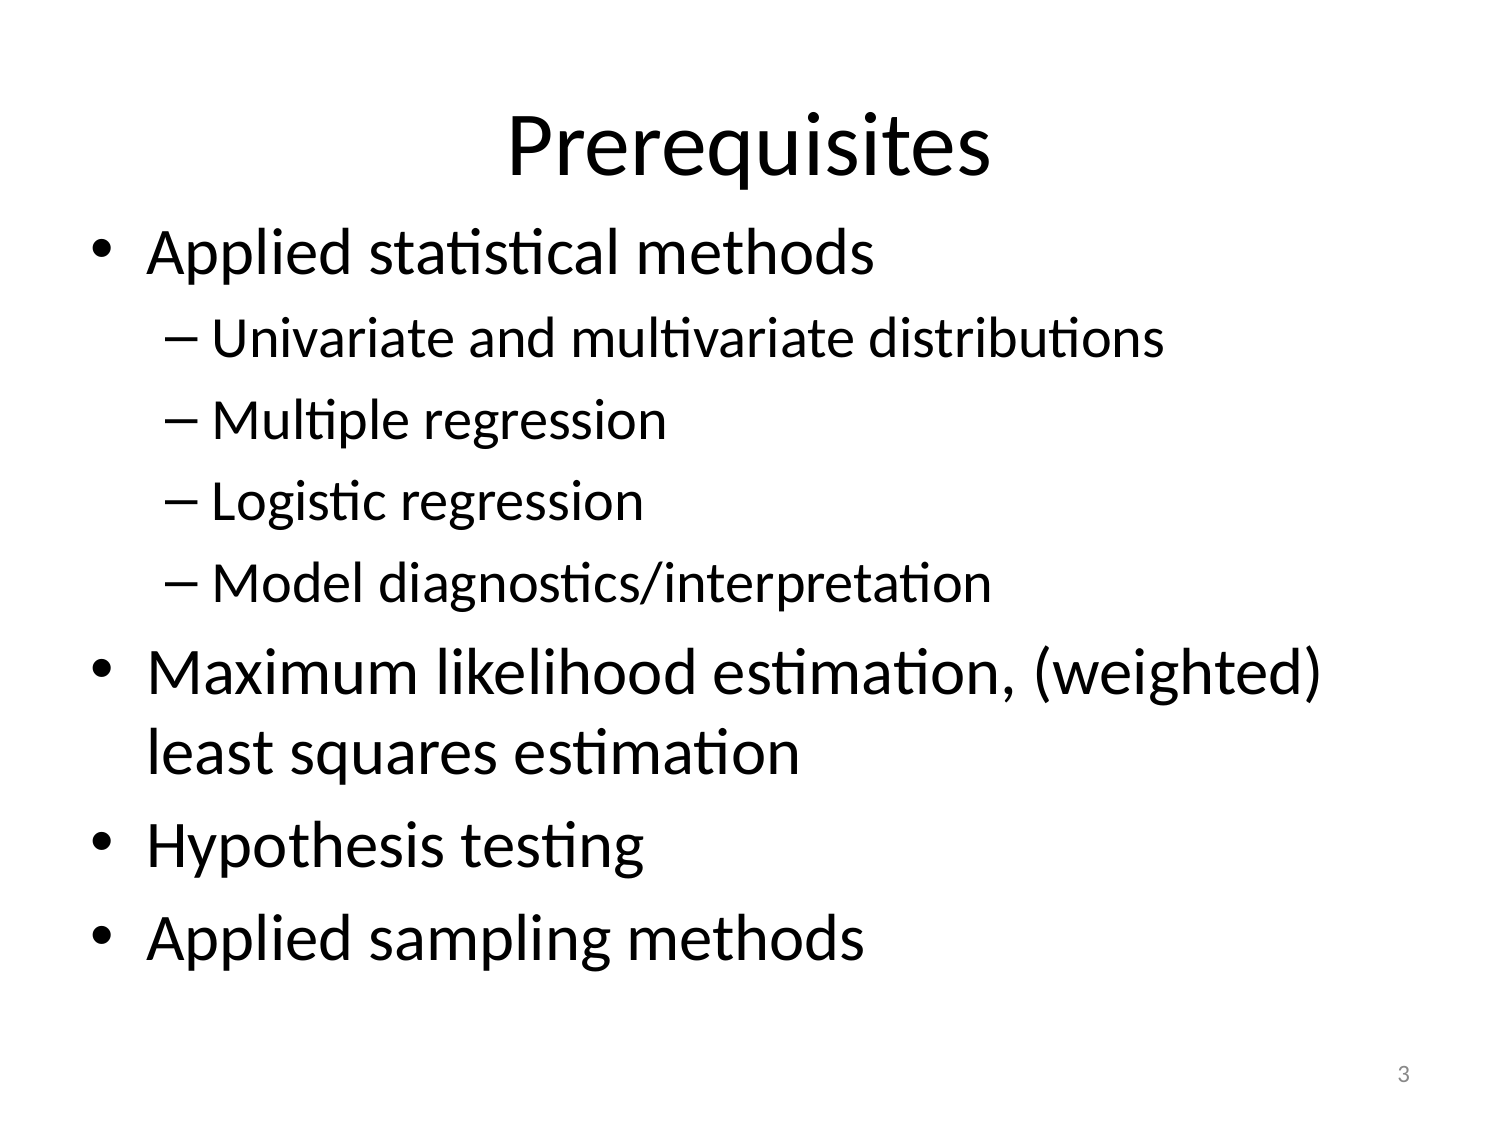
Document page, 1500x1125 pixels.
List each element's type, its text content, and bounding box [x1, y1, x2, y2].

slide_number 3 [1074, 1042, 1425, 1103]
list Applied statistical methods Univariate and multivariate distributions Multiple regression Logistic regression Model diagnostics/interpretation Maximum likelihood estimation, (weighted) least squares estimation Hypothesis testing Applied sampling methods [75, 200, 1425, 1005]
title Prerequisites [75, 45, 1425, 200]
